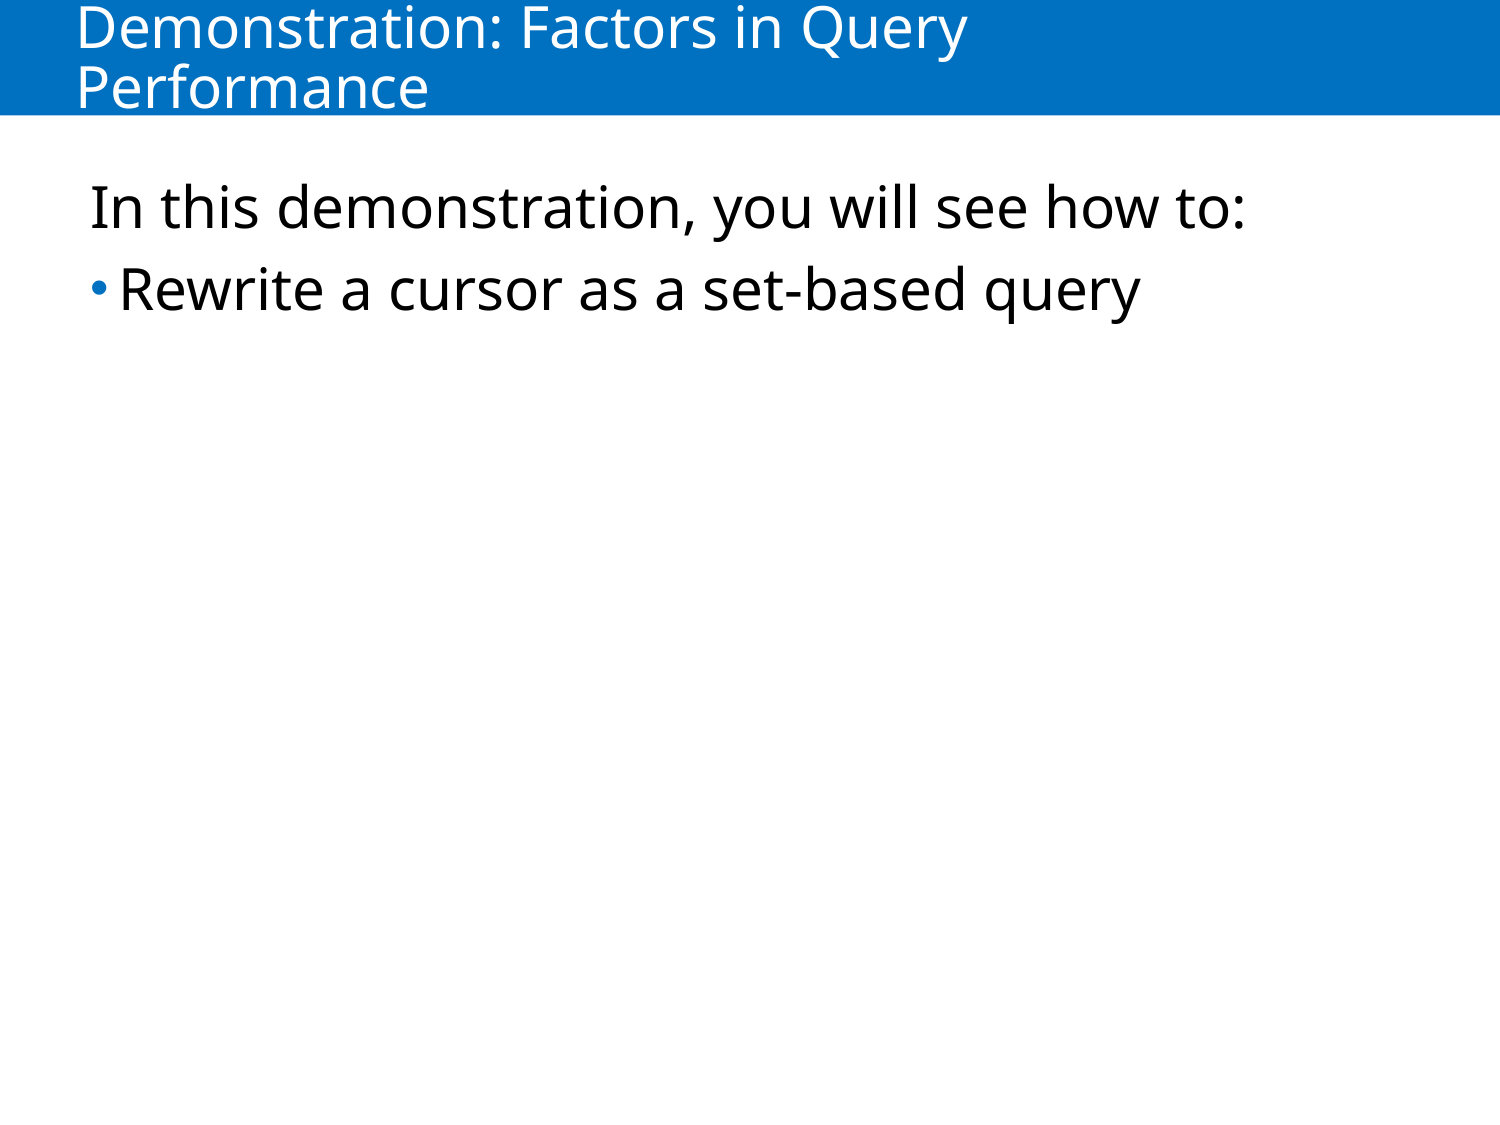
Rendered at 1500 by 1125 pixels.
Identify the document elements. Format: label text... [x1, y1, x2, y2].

title Demonstration: Factors in Query Performance [75, 0, 1351, 122]
text_box In this demonstration, you will see how to: Rewrite a cursor as a set-based query [75, 162, 1347, 883]
